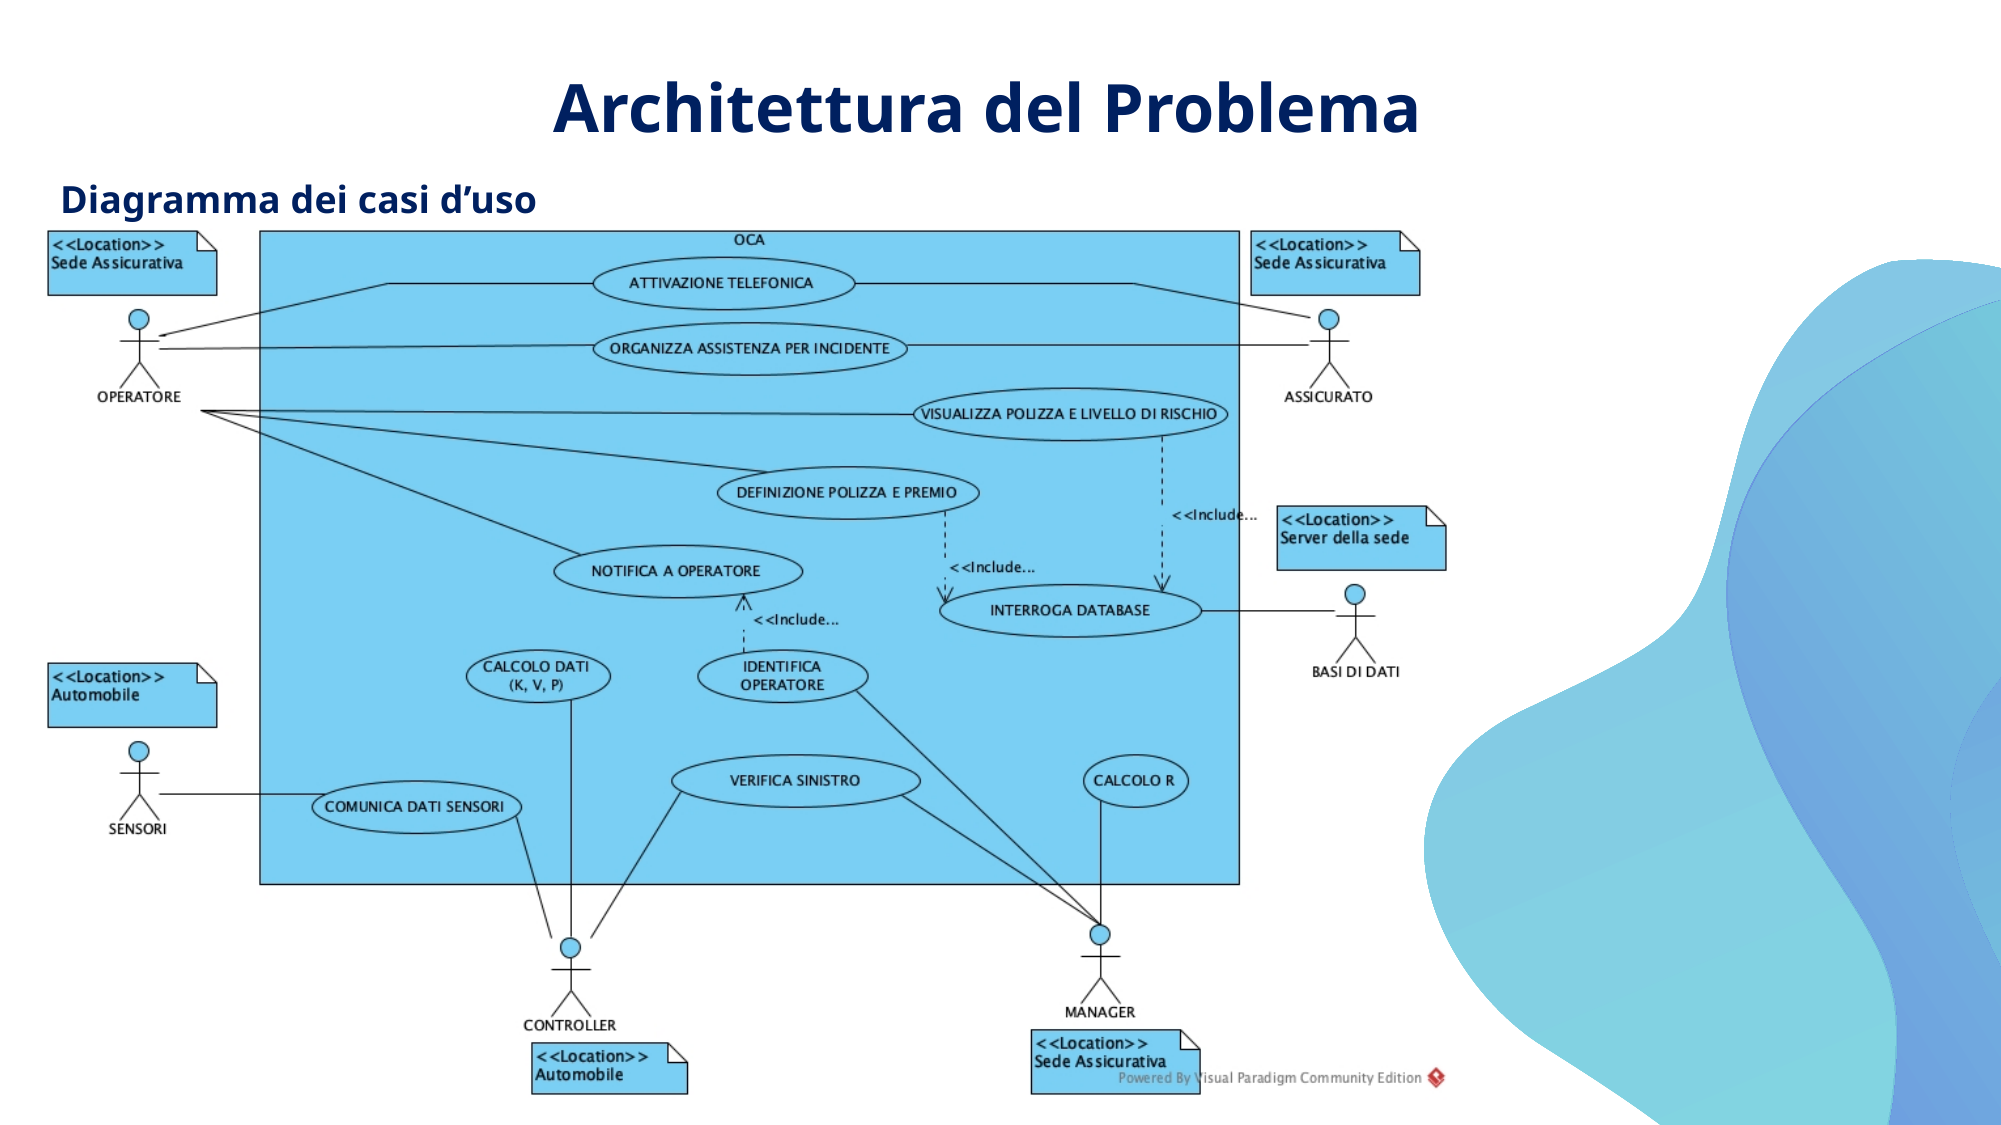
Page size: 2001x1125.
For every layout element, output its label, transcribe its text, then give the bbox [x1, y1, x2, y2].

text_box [1271, 79, 2000, 1125]
picture [44, 228, 1271, 1100]
text_box Architettura del Problema [45, 65, 1931, 146]
text_box Diagramma dei casi d’uso [45, 168, 1266, 227]
